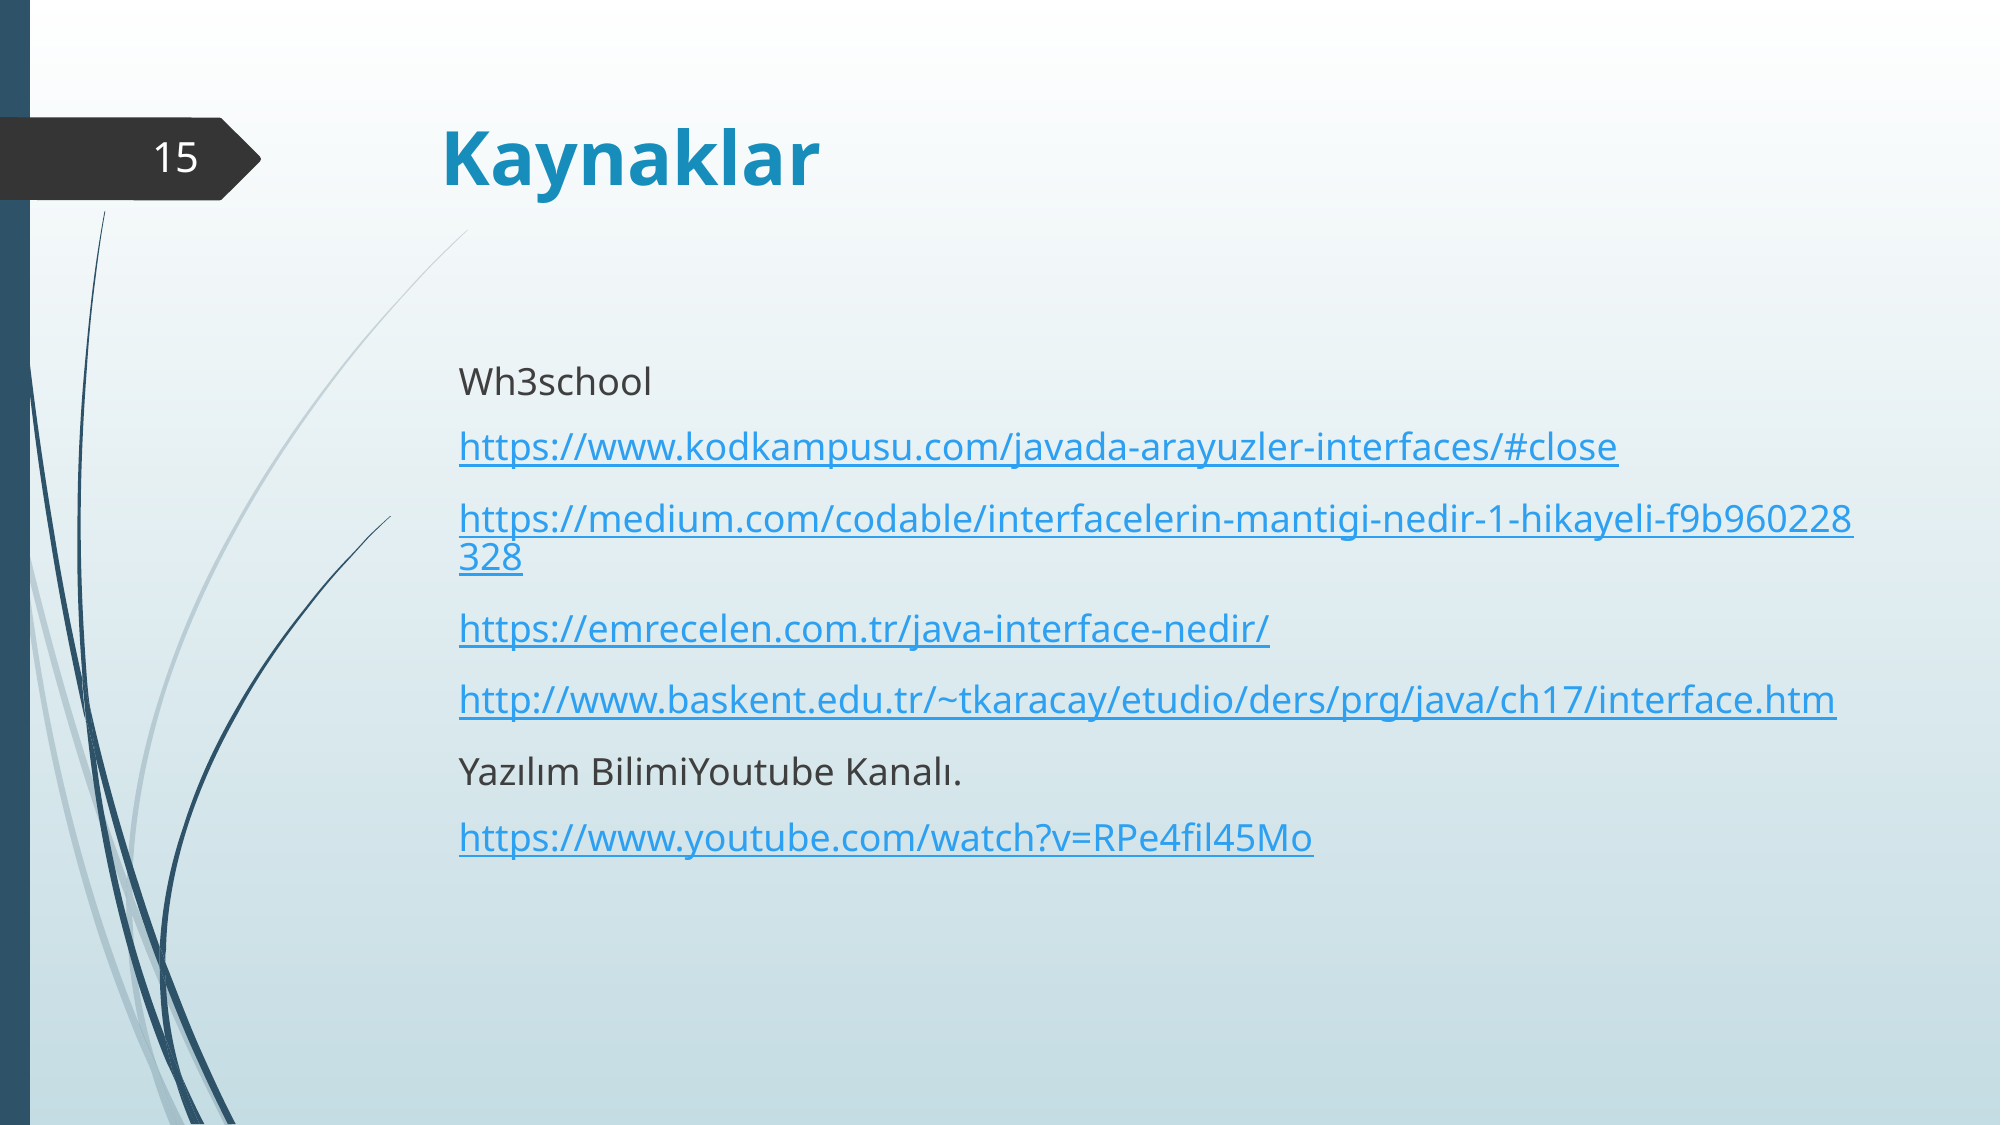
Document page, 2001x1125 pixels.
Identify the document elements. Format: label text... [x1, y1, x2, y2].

slide_number 15 [87, 129, 216, 190]
title Kaynaklar [425, 102, 1888, 313]
list Wh3school https://www.kodkampusu.com/javada-arayuzler-interfaces/#close https://medium.com/codable/interfacelerin-mantigi-nedir-1-hikayeli-f9b960228328 https://emrecelen.com.tr/java-interface-nedir/ http://www.baskent.edu.tr/~tkaracay/etudio/ders/prg/java/ch17/interface.htm Yazılım BilimiYoutube Kanalı. https://www.youtube.com/watch?v=RPe4fil45Mo [424, 350, 1888, 970]
